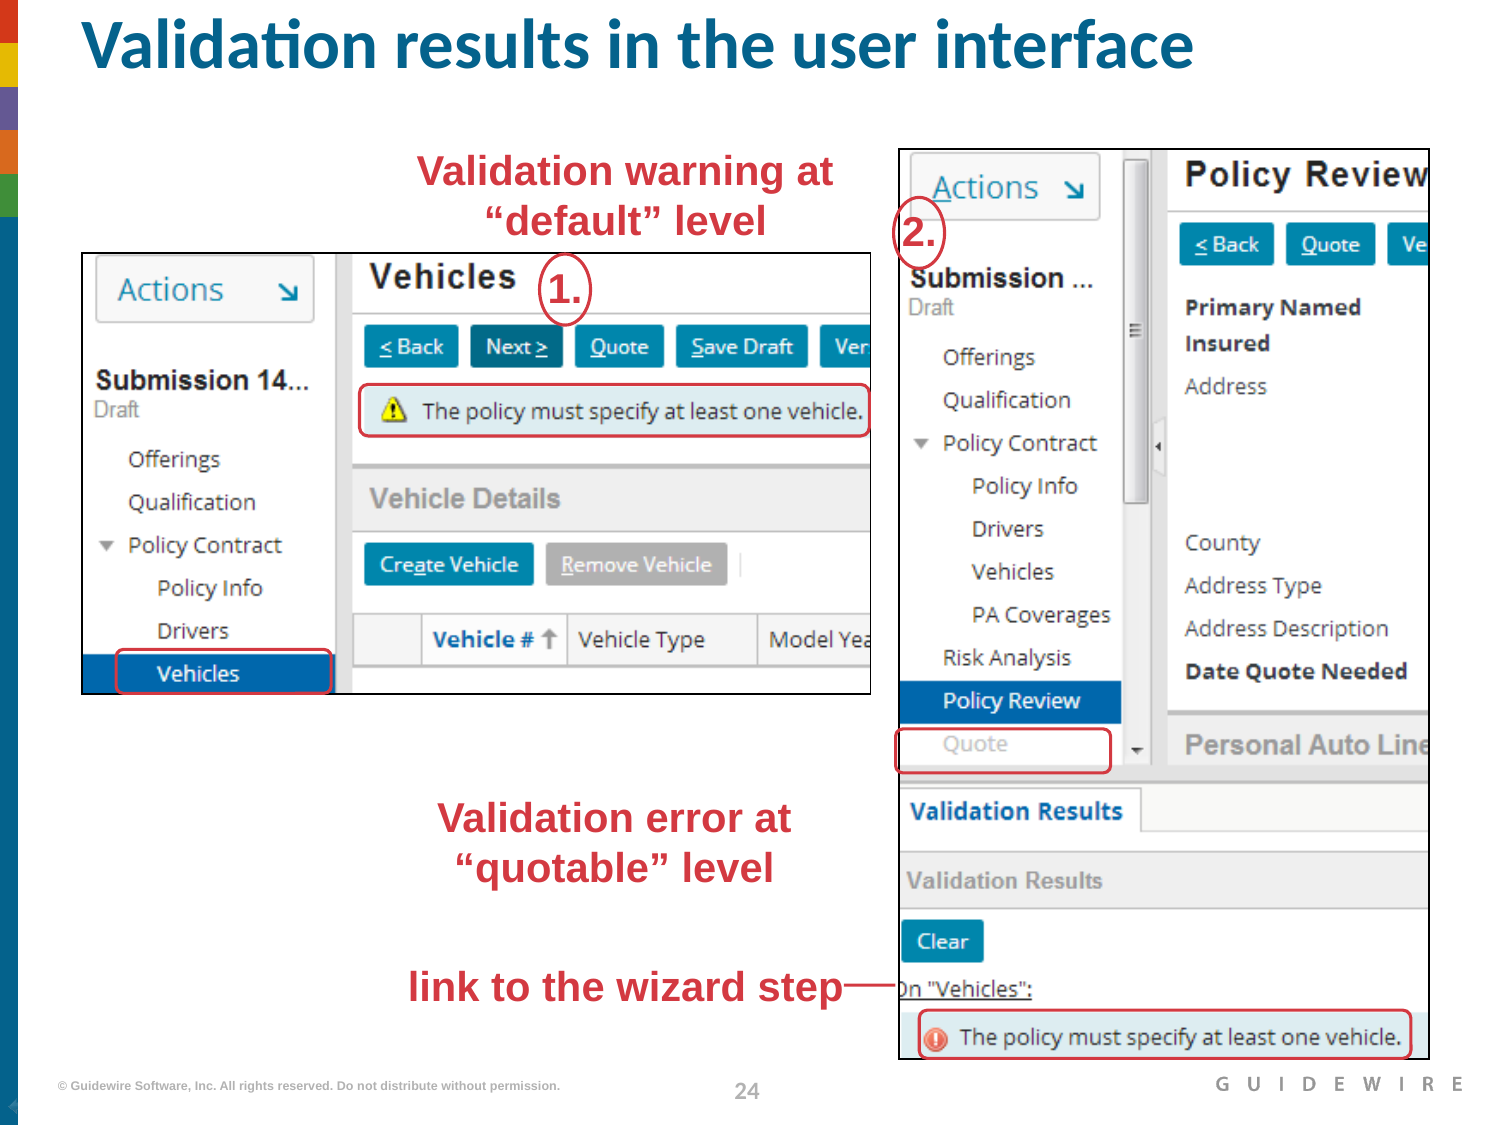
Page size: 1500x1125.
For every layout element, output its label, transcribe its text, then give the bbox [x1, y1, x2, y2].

picture [899, 149, 1429, 1059]
picture [1215, 1073, 1480, 1096]
picture [1403, 237, 1415, 251]
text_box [82, 143, 871, 694]
text_box link to the wizard step [408, 960, 844, 1011]
title Validation results in the user interface [81, 14, 1446, 137]
picture [1416, 242, 1429, 251]
text_box Validation error at “quotable” level [354, 790, 874, 891]
picture [10, 1101, 18, 1111]
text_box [893, 197, 945, 269]
picture [0, 0, 18, 216]
